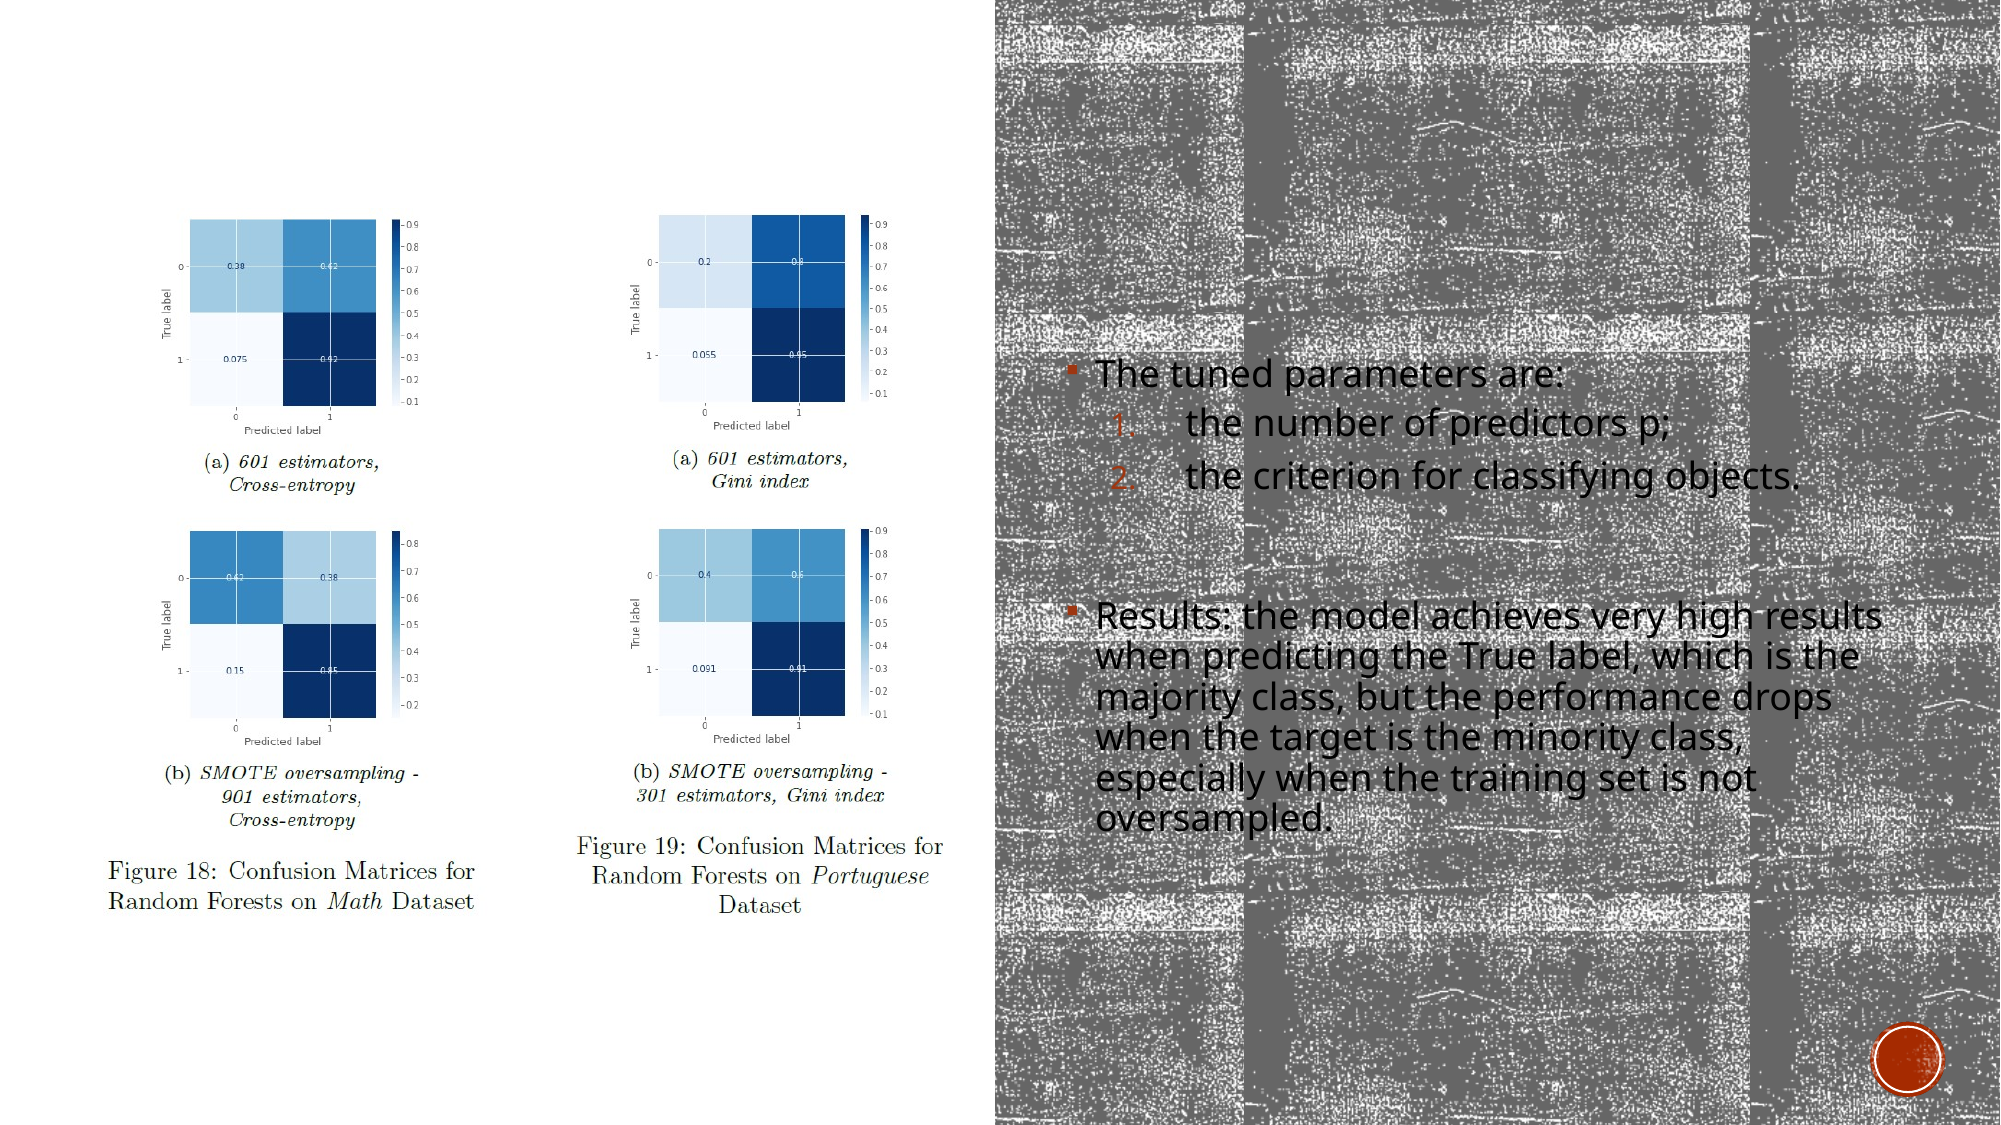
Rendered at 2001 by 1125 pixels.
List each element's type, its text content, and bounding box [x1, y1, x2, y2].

list The tuned parameters are: the number of predictors p; the criterion for classifying objects. Results: the model achieves very high results when predicting the True label, which is the majority class, but the performance drops when the target is the minority class, especially when the training set is not oversampled. [1050, 348, 1920, 1013]
picture [103, 208, 943, 918]
text_box [994, 0, 2000, 1125]
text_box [1872, 1024, 1944, 1096]
